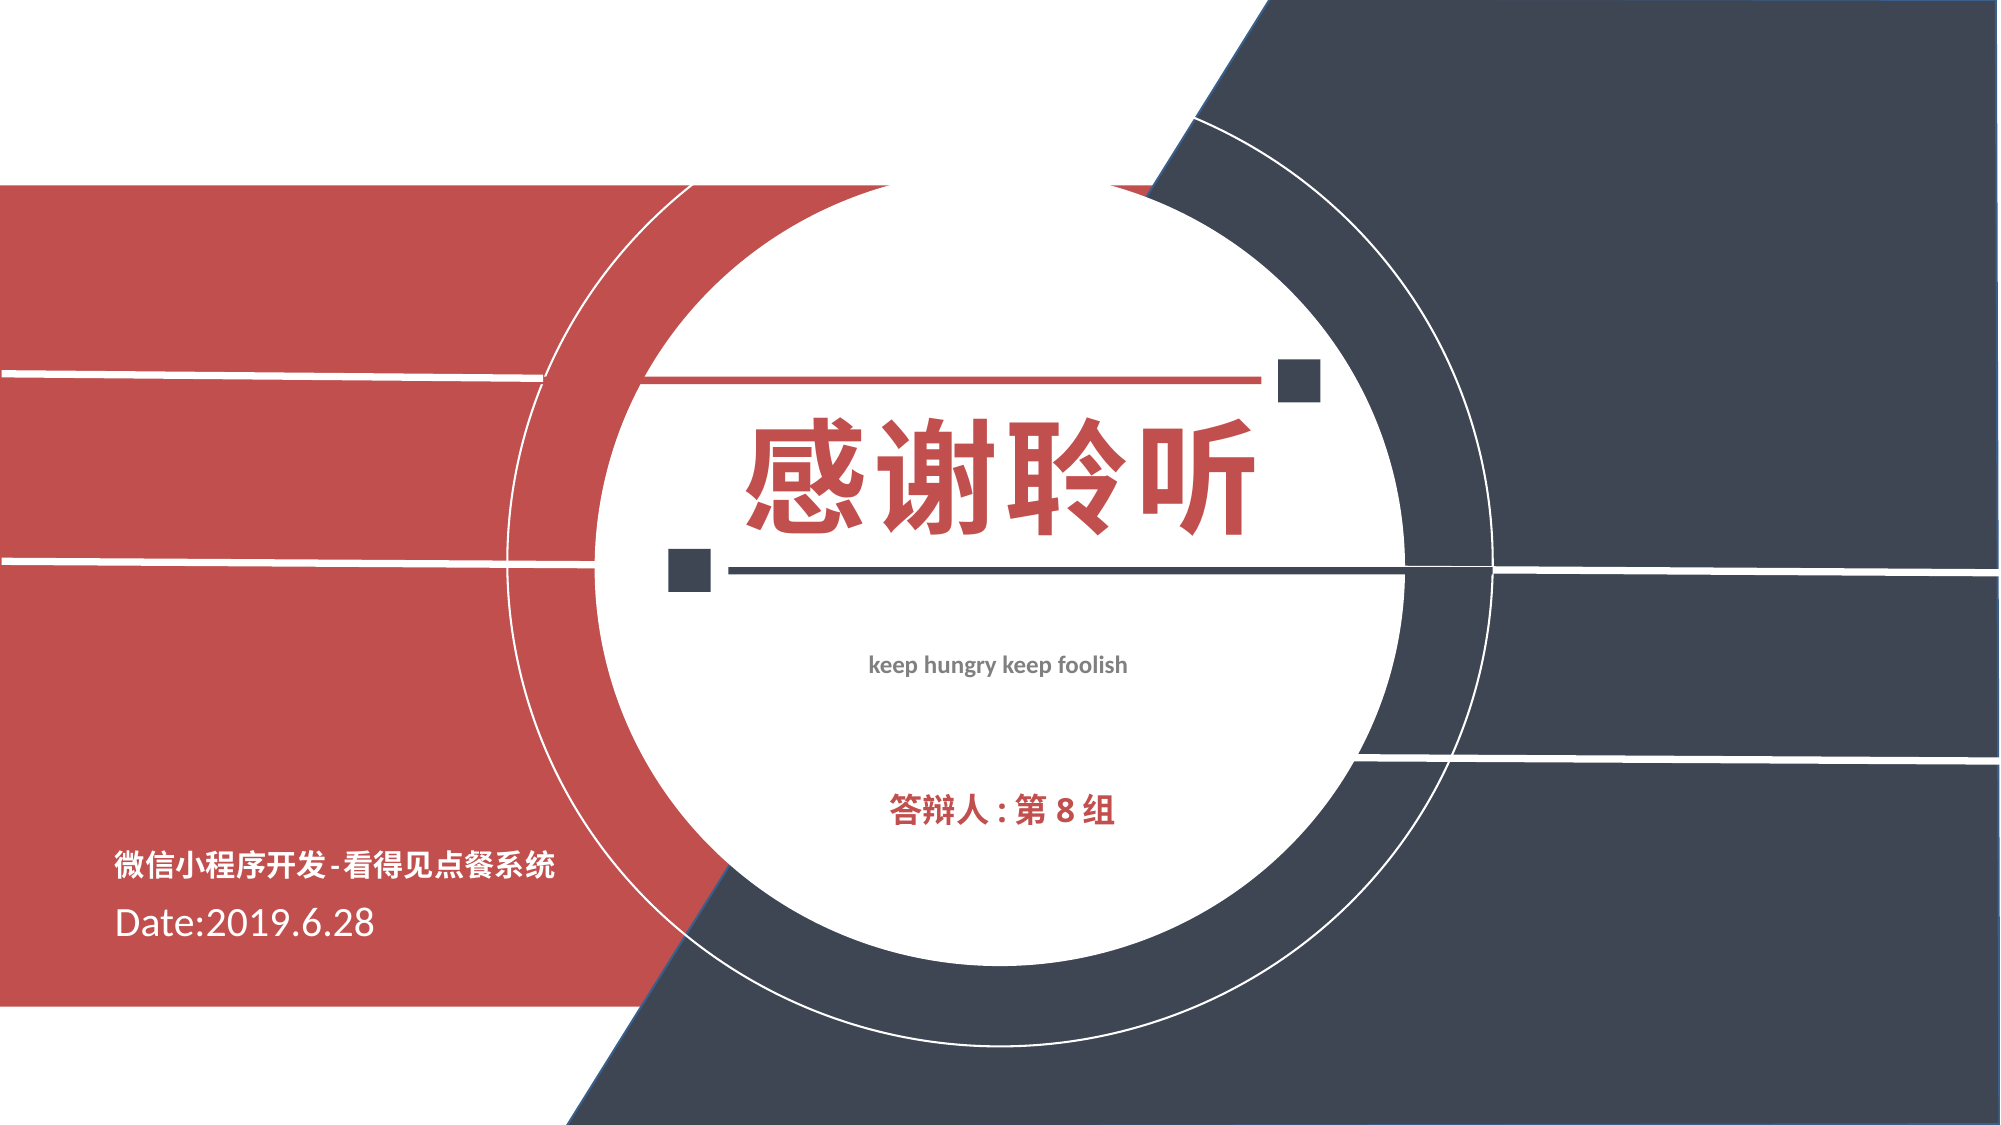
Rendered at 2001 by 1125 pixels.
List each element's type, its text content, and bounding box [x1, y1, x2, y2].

list Date:2019.6.28 [100, 892, 507, 942]
text_box [566, 763, 2000, 1125]
text_box [0, 184, 507, 1008]
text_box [507, 762, 1493, 1047]
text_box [507, 78, 1493, 359]
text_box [1, 359, 2000, 762]
list 微信小程序开发-看得见点餐系统 [100, 843, 507, 892]
text_box [1219, 0, 1998, 359]
